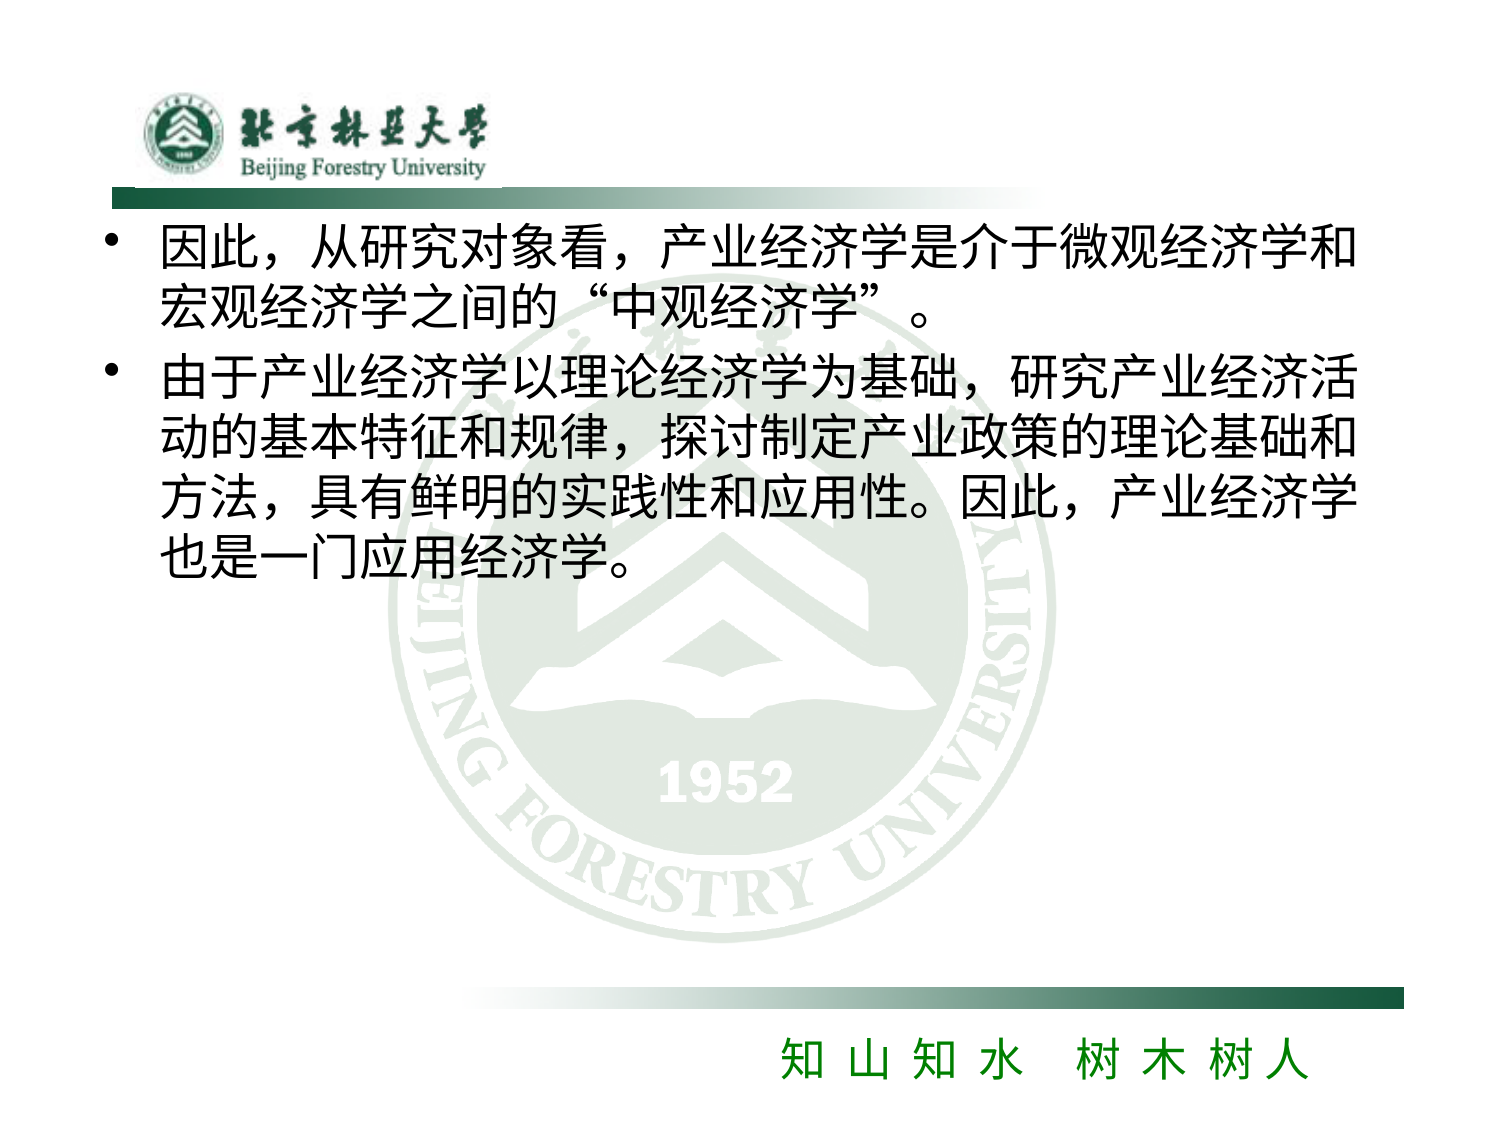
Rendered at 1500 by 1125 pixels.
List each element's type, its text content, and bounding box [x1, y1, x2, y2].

picture [350, 987, 1404, 1009]
list 因此，从研究对象看，产业经济学是介于微观经济学和宏观经济学之间的“中观经济学”。 由于产业经济学以理论经济学为基础，研究产业经济活动的基本特征和规律，探讨制定产业政策的理论基础和方法，具有鲜明的实践性和应用性。因此，产业经济学也是一门应用经济学。 [88, 208, 1400, 988]
picture [112, 78, 1167, 208]
